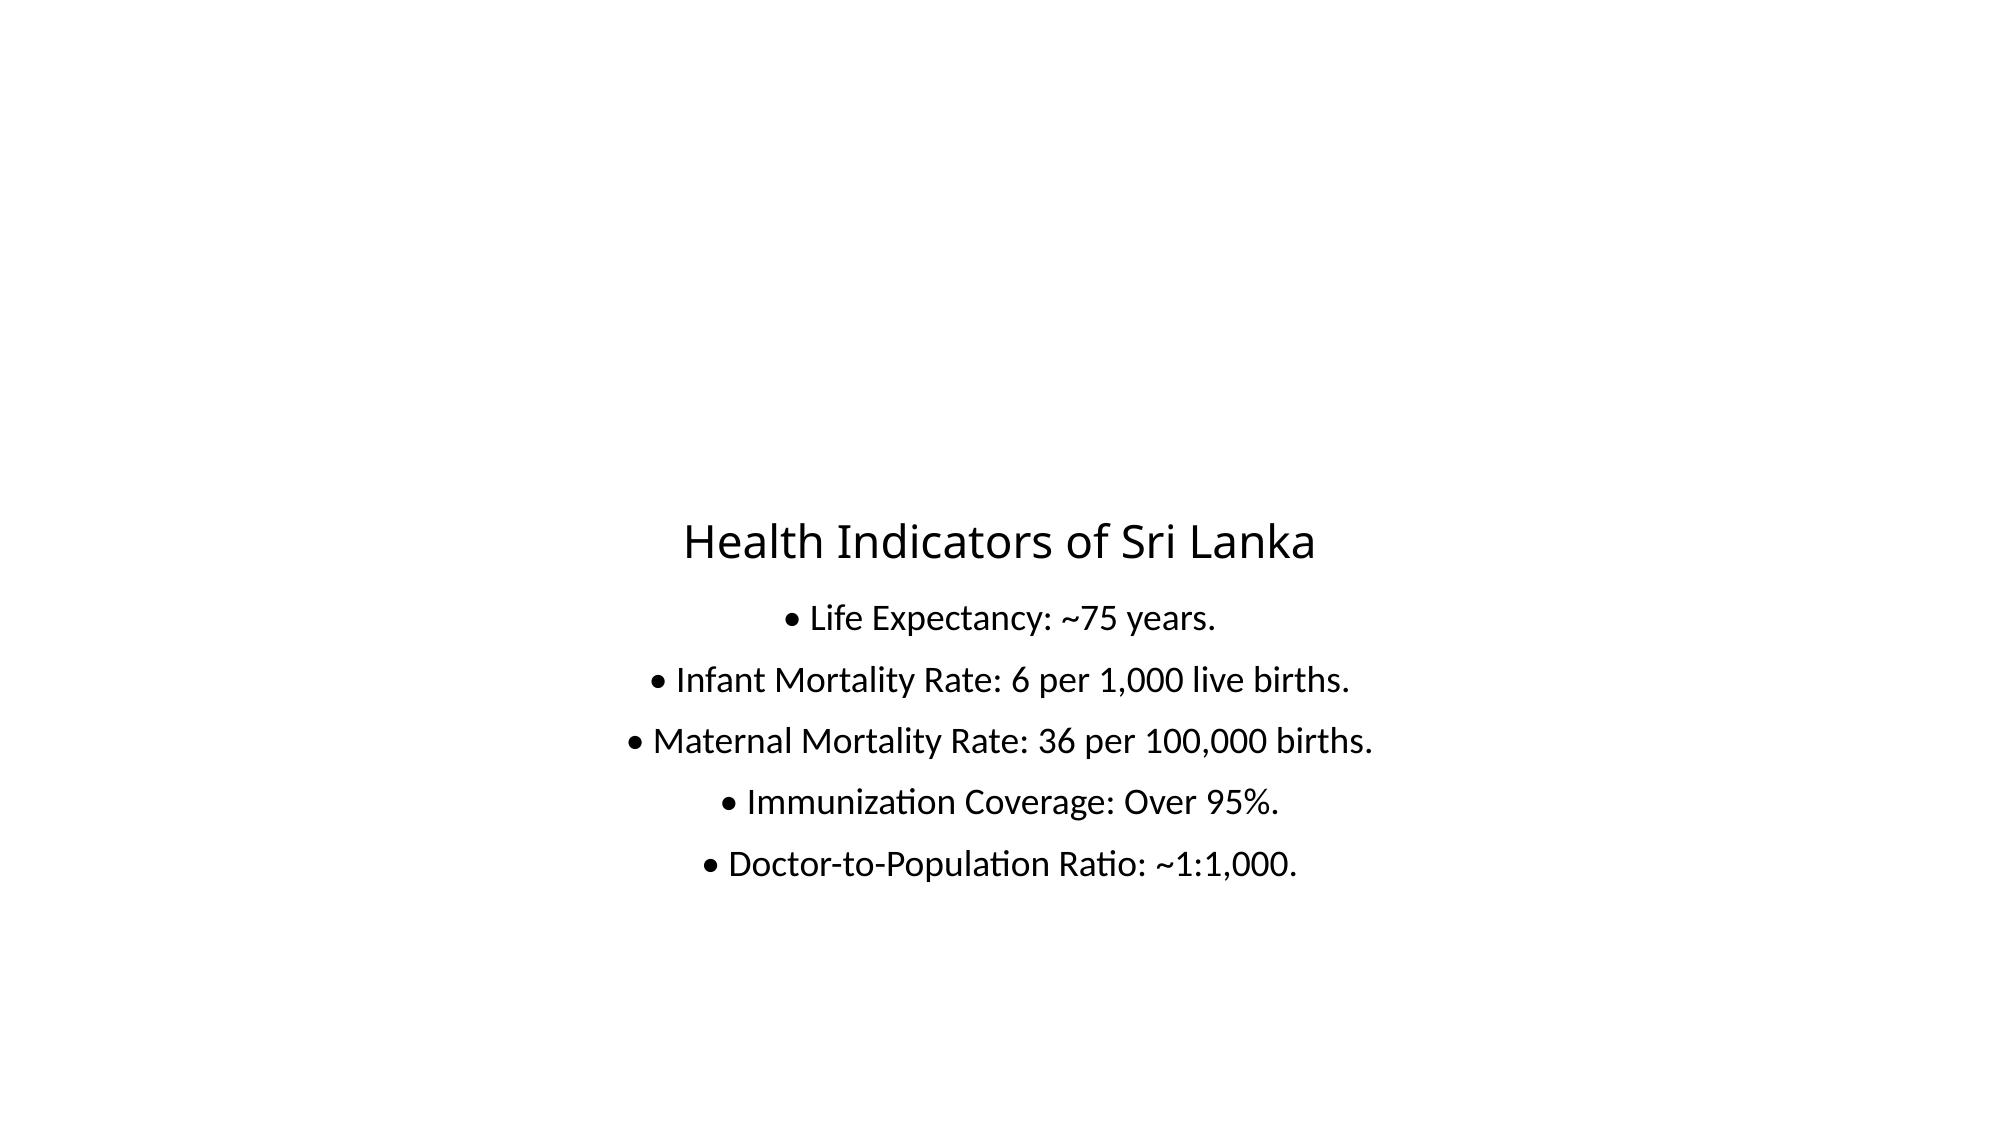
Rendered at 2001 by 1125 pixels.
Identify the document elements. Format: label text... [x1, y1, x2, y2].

subtitle • Life Expectancy: ~75 years. • Infant Mortality Rate: 6 per 1,000 live births. • Maternal Mortality Rate: 36 per 100,000 births. • Immunization Coverage: Over 95%. • Doctor-to-Population Ratio: ~1:1,000. [249, 590, 1750, 863]
title Health Indicators of Sri Lanka [249, 184, 1750, 576]
